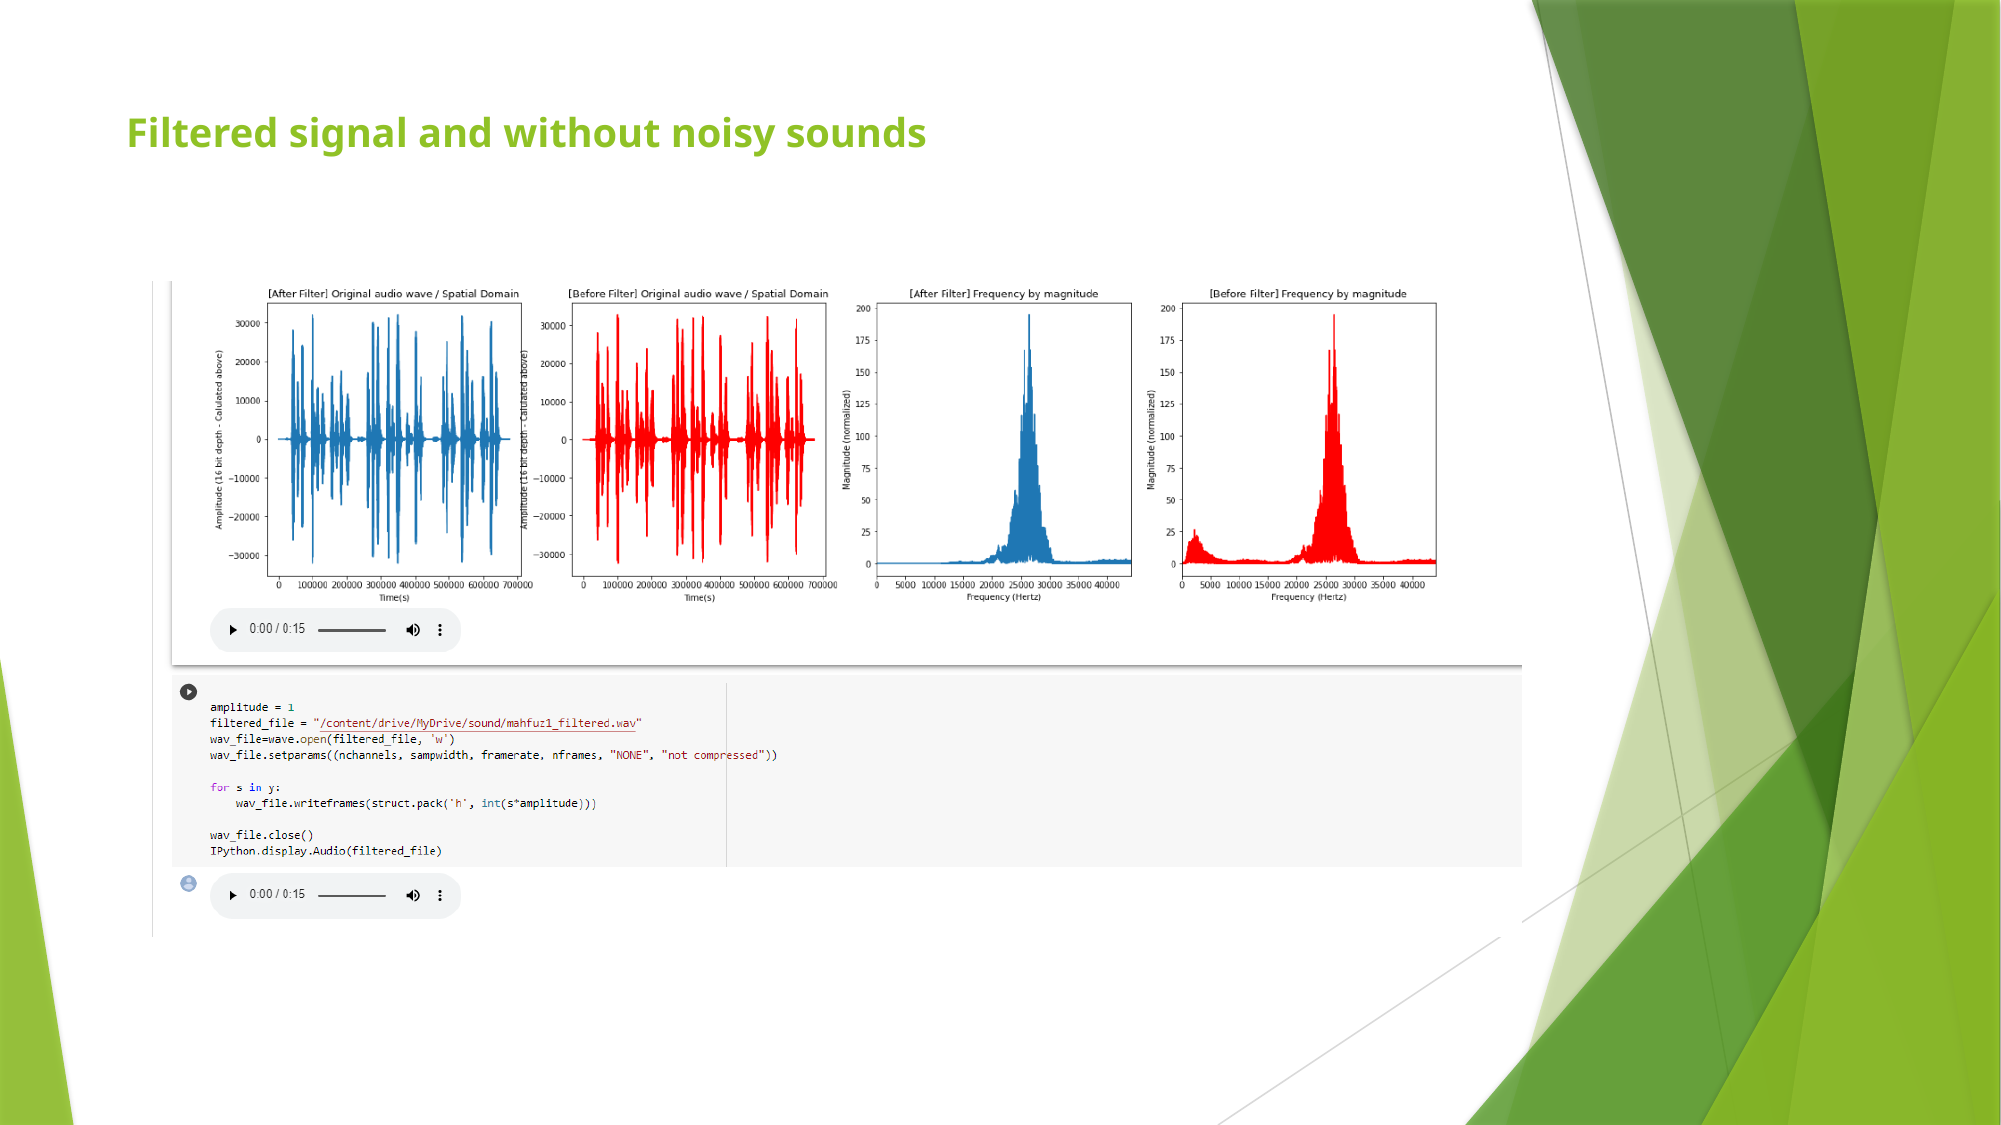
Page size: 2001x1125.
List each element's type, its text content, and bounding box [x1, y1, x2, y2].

title Filtered signal and without noisy sounds [111, 99, 1522, 211]
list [110, 281, 1522, 938]
